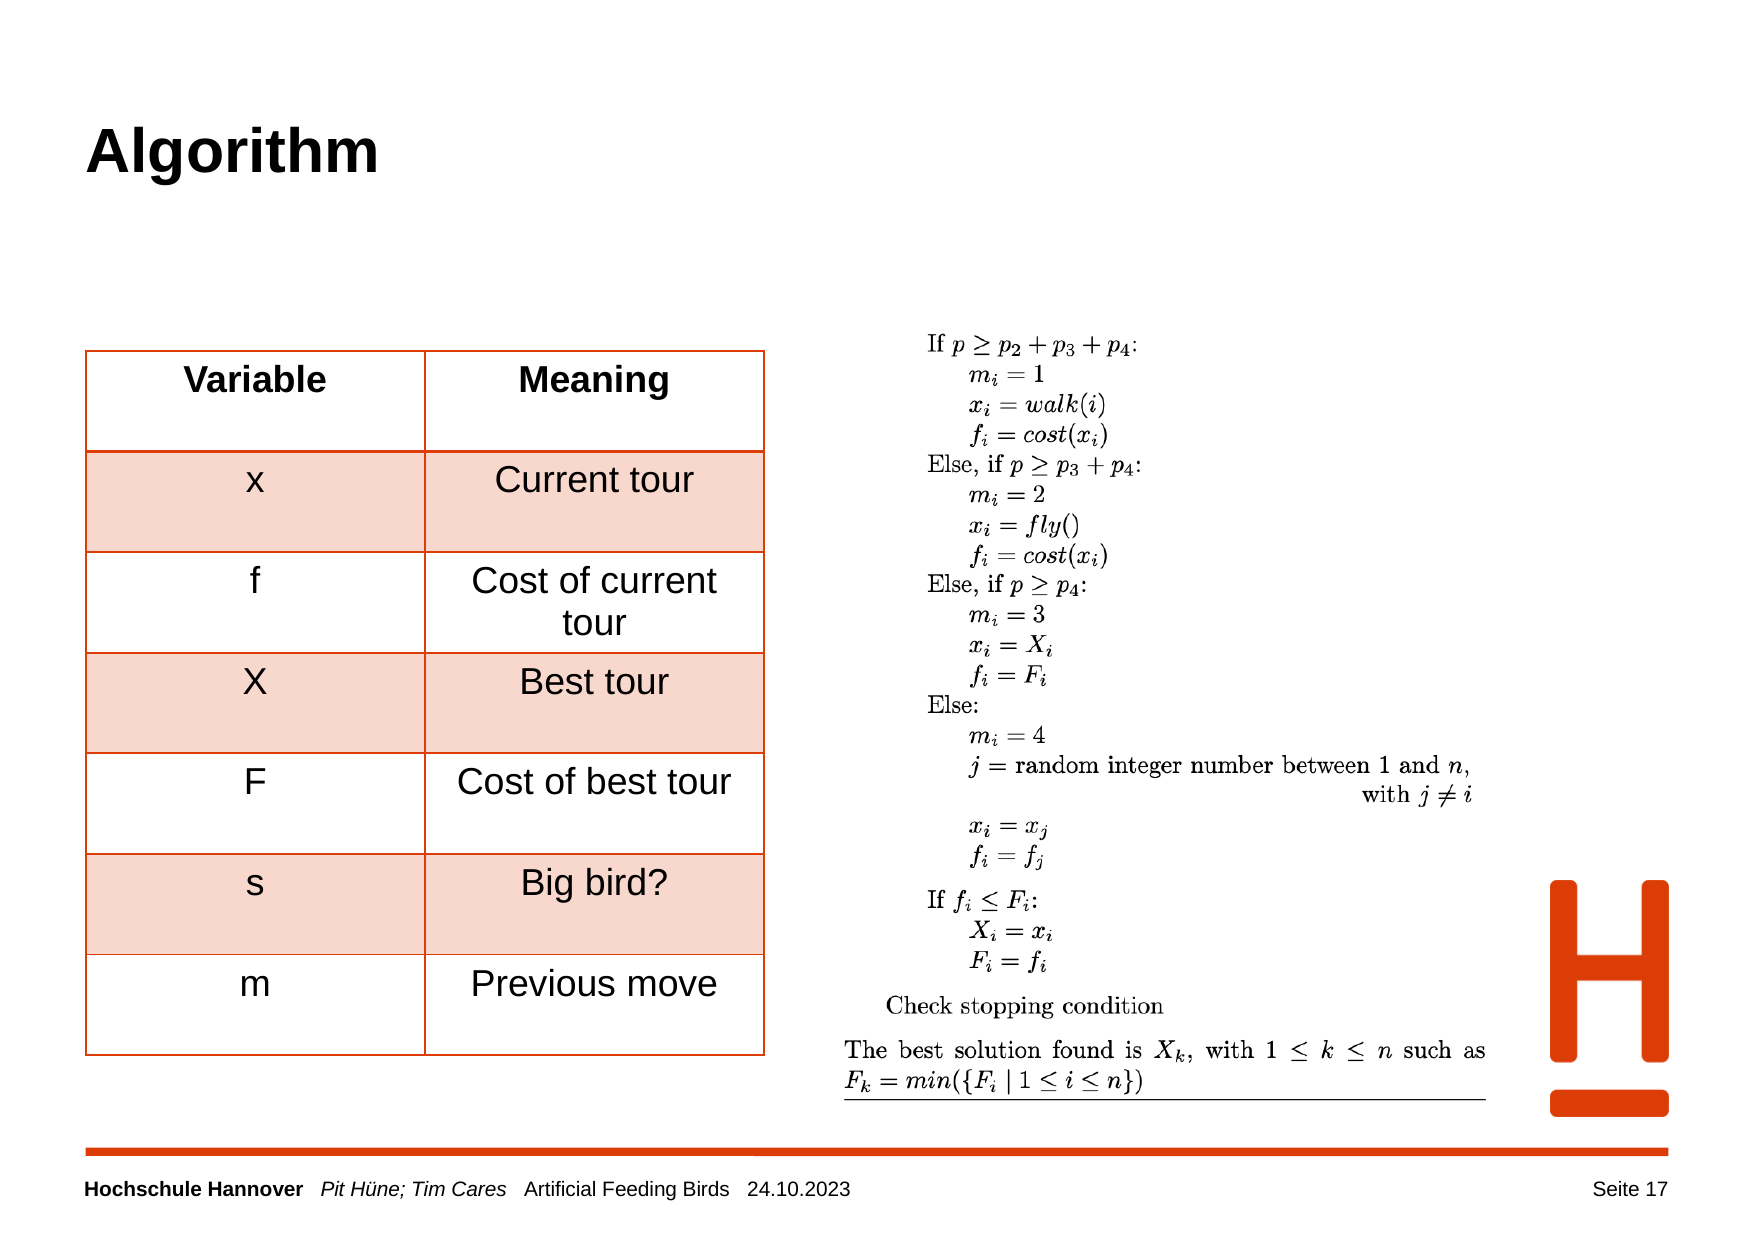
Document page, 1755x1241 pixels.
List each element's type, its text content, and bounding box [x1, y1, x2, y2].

table_cell Cost of best tour [426, 754, 763, 853]
picture [1550, 880, 1669, 1117]
table_cell Big bird? [426, 855, 763, 954]
table_cell Previous move [426, 955, 763, 1054]
table_header Meaning [426, 352, 763, 450]
title Algorithm [85, 110, 1669, 266]
slide_number Seite 17 [1467, 1175, 1669, 1213]
picture [829, 320, 1508, 1123]
table_header Variable [87, 352, 424, 450]
table_cell Current tour [426, 453, 763, 551]
table_cell x [87, 453, 424, 551]
table_cell f [87, 553, 424, 652]
table_cell Cost of current tour [426, 553, 763, 652]
table_cell m [87, 955, 424, 1054]
table_cell s [87, 855, 424, 954]
table_cell F [87, 754, 424, 853]
table_cell X [87, 654, 424, 752]
table_cell Best tour [426, 654, 763, 752]
